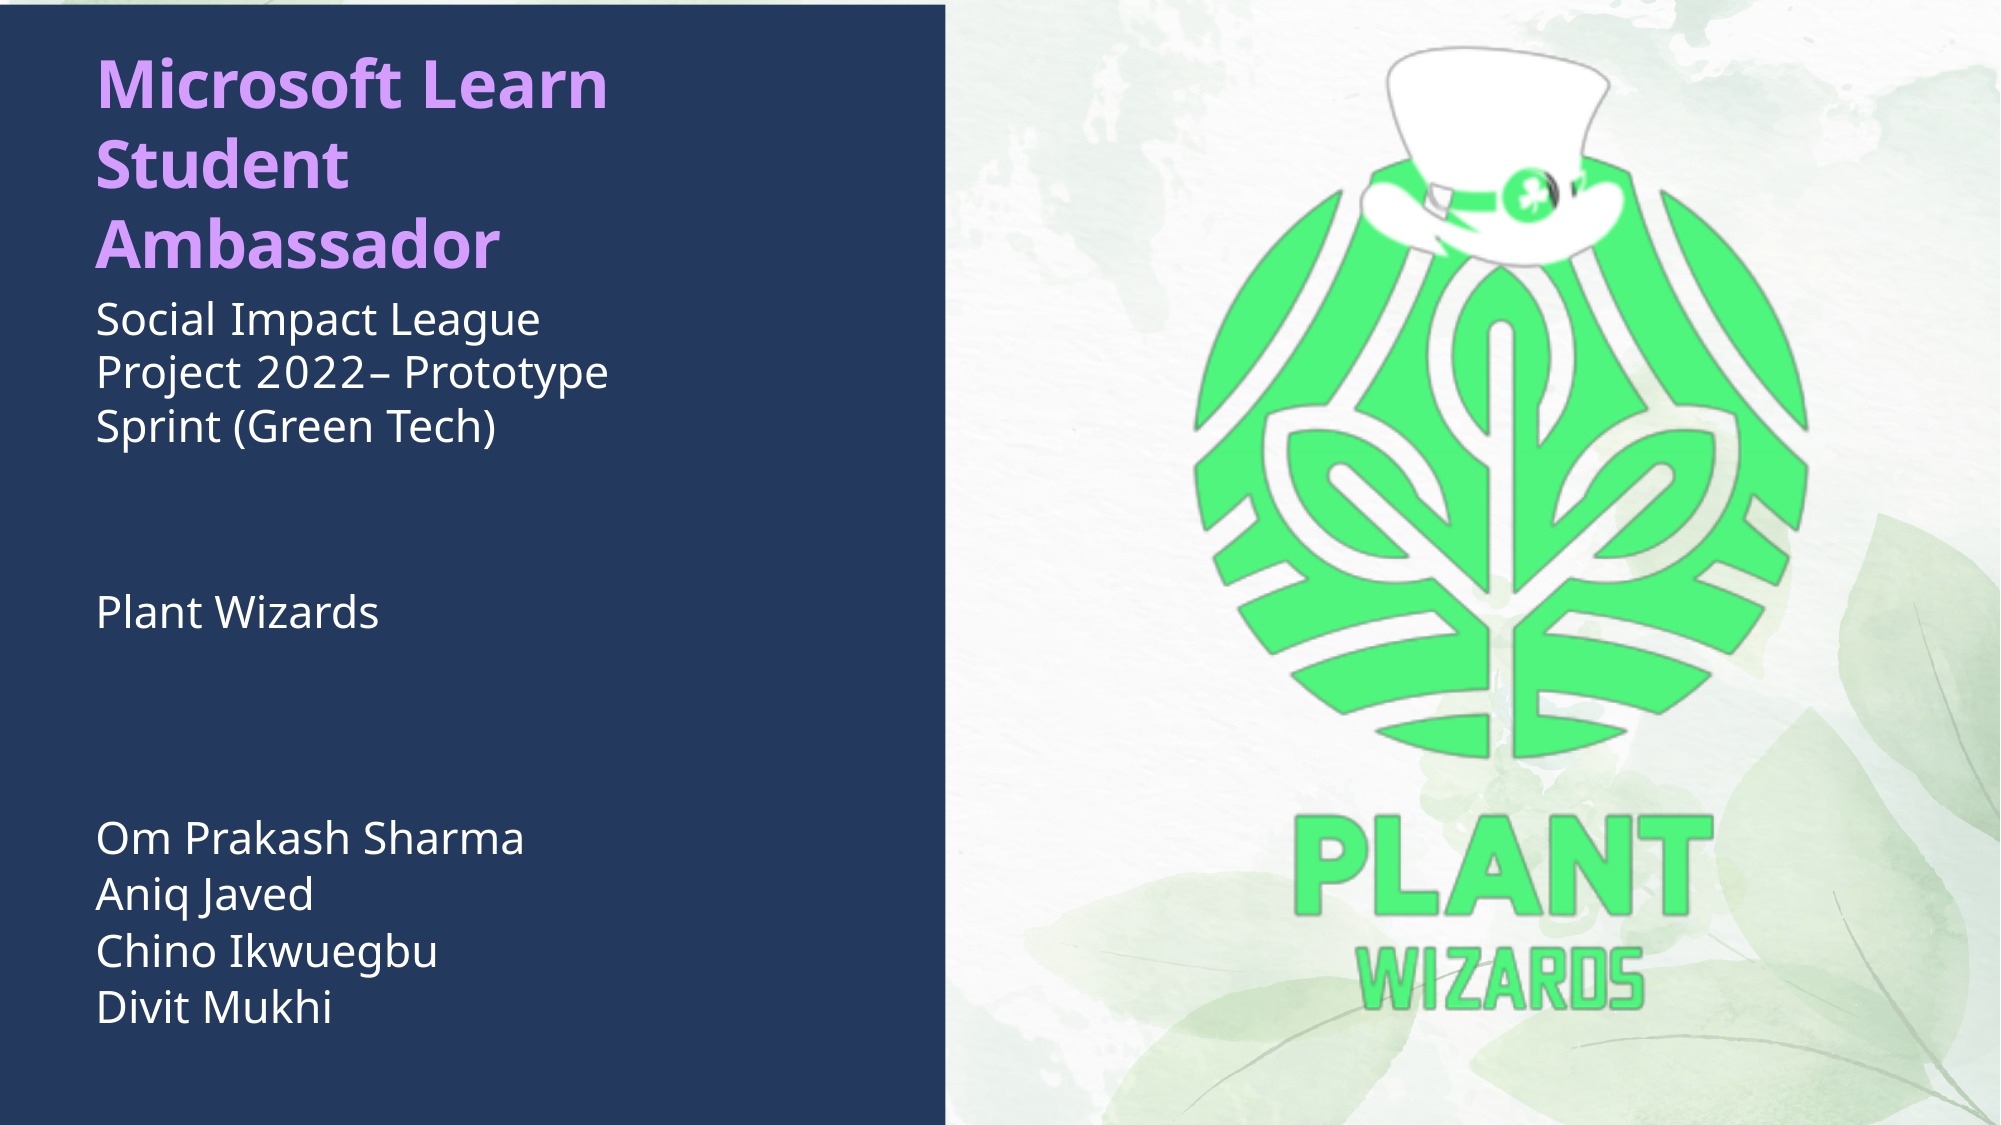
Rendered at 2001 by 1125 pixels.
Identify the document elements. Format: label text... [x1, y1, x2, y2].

picture [795, 34, 2000, 1125]
text_box Social Impact League Project 2022– Prototype Sprint (Green Tech) [93, 287, 688, 506]
text_box [0, 4, 946, 1125]
title Microsoft Learn Student Ambassador [93, 37, 710, 282]
text_box Plant Wizards Om Prakash Sharma Aniq Javed Chino Ikwuegbu Divit Mukhi [93, 524, 790, 1089]
